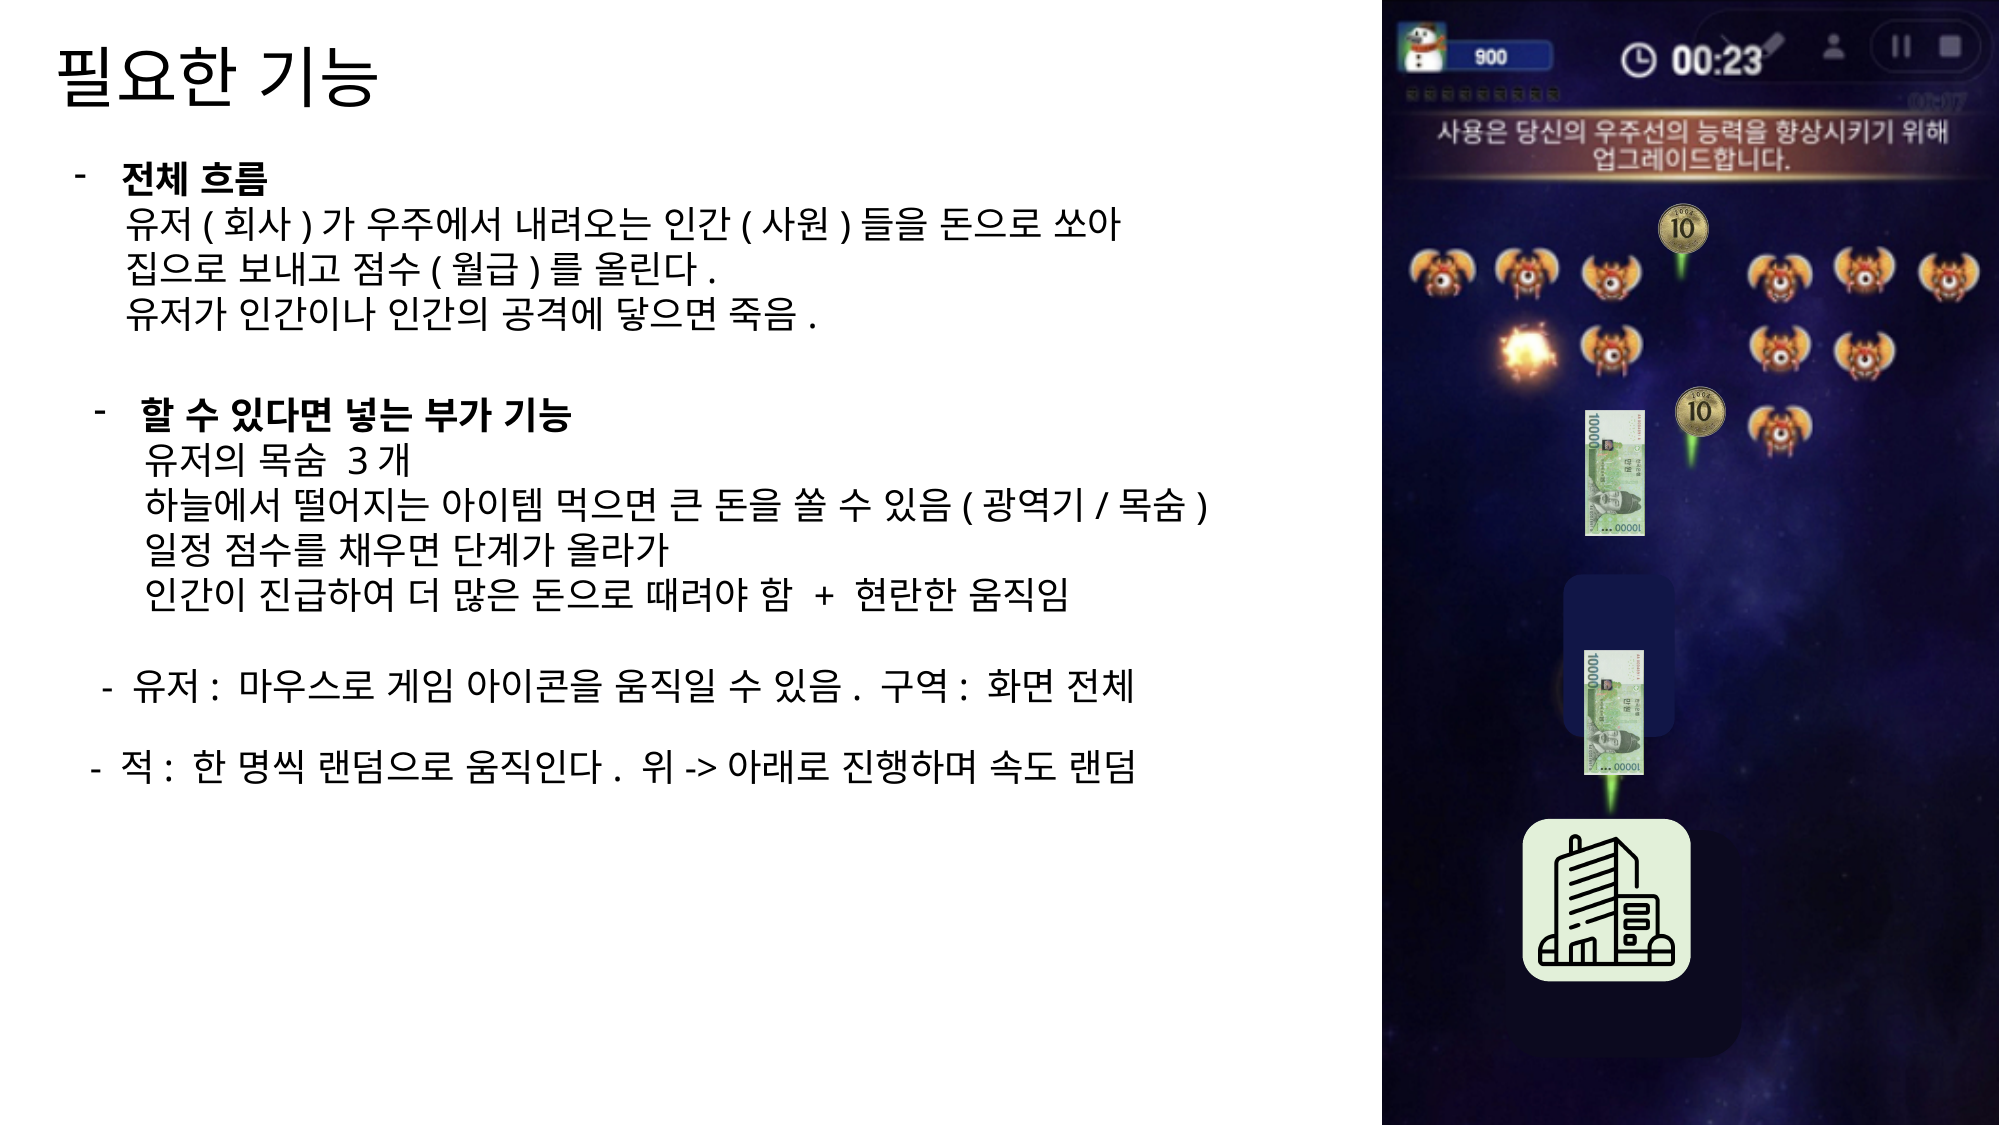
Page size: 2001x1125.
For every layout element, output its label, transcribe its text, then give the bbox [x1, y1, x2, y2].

text_box 전체 흐름 유저(회사)가 우주에서 내려오는 인간(사원)들을 돈으로 쏘아 집으로 보내고 점수(월급)를 올린다. 유저가 인간이나 인간의 공격에 닿으면 죽음. [59, 148, 1148, 344]
text_box - 유저: 마우스로 게임 아이콘을 움직일 수 있음. 구역: 화면 전체 [86, 655, 1151, 716]
text_box 필요한 기능 [40, 28, 397, 124]
text_box - 적: 한 명씩 랜덤으로 움직인다. 위->아래로 진행하며 속도 랜덤 [75, 736, 1154, 797]
picture [1382, 0, 1999, 1125]
text_box 할 수 있다면 넣는 부가 기능 유저의 목숨 3개 하늘에서 떨어지는 아이템 먹으면 큰 돈을 쏠 수 있음(광역기/목숨) 일정 점수를 채우면 단계가 올라가 인간이 진급하여 더 많은 돈으로 때려야 함 + 현란한 움직임 [79, 385, 1223, 625]
